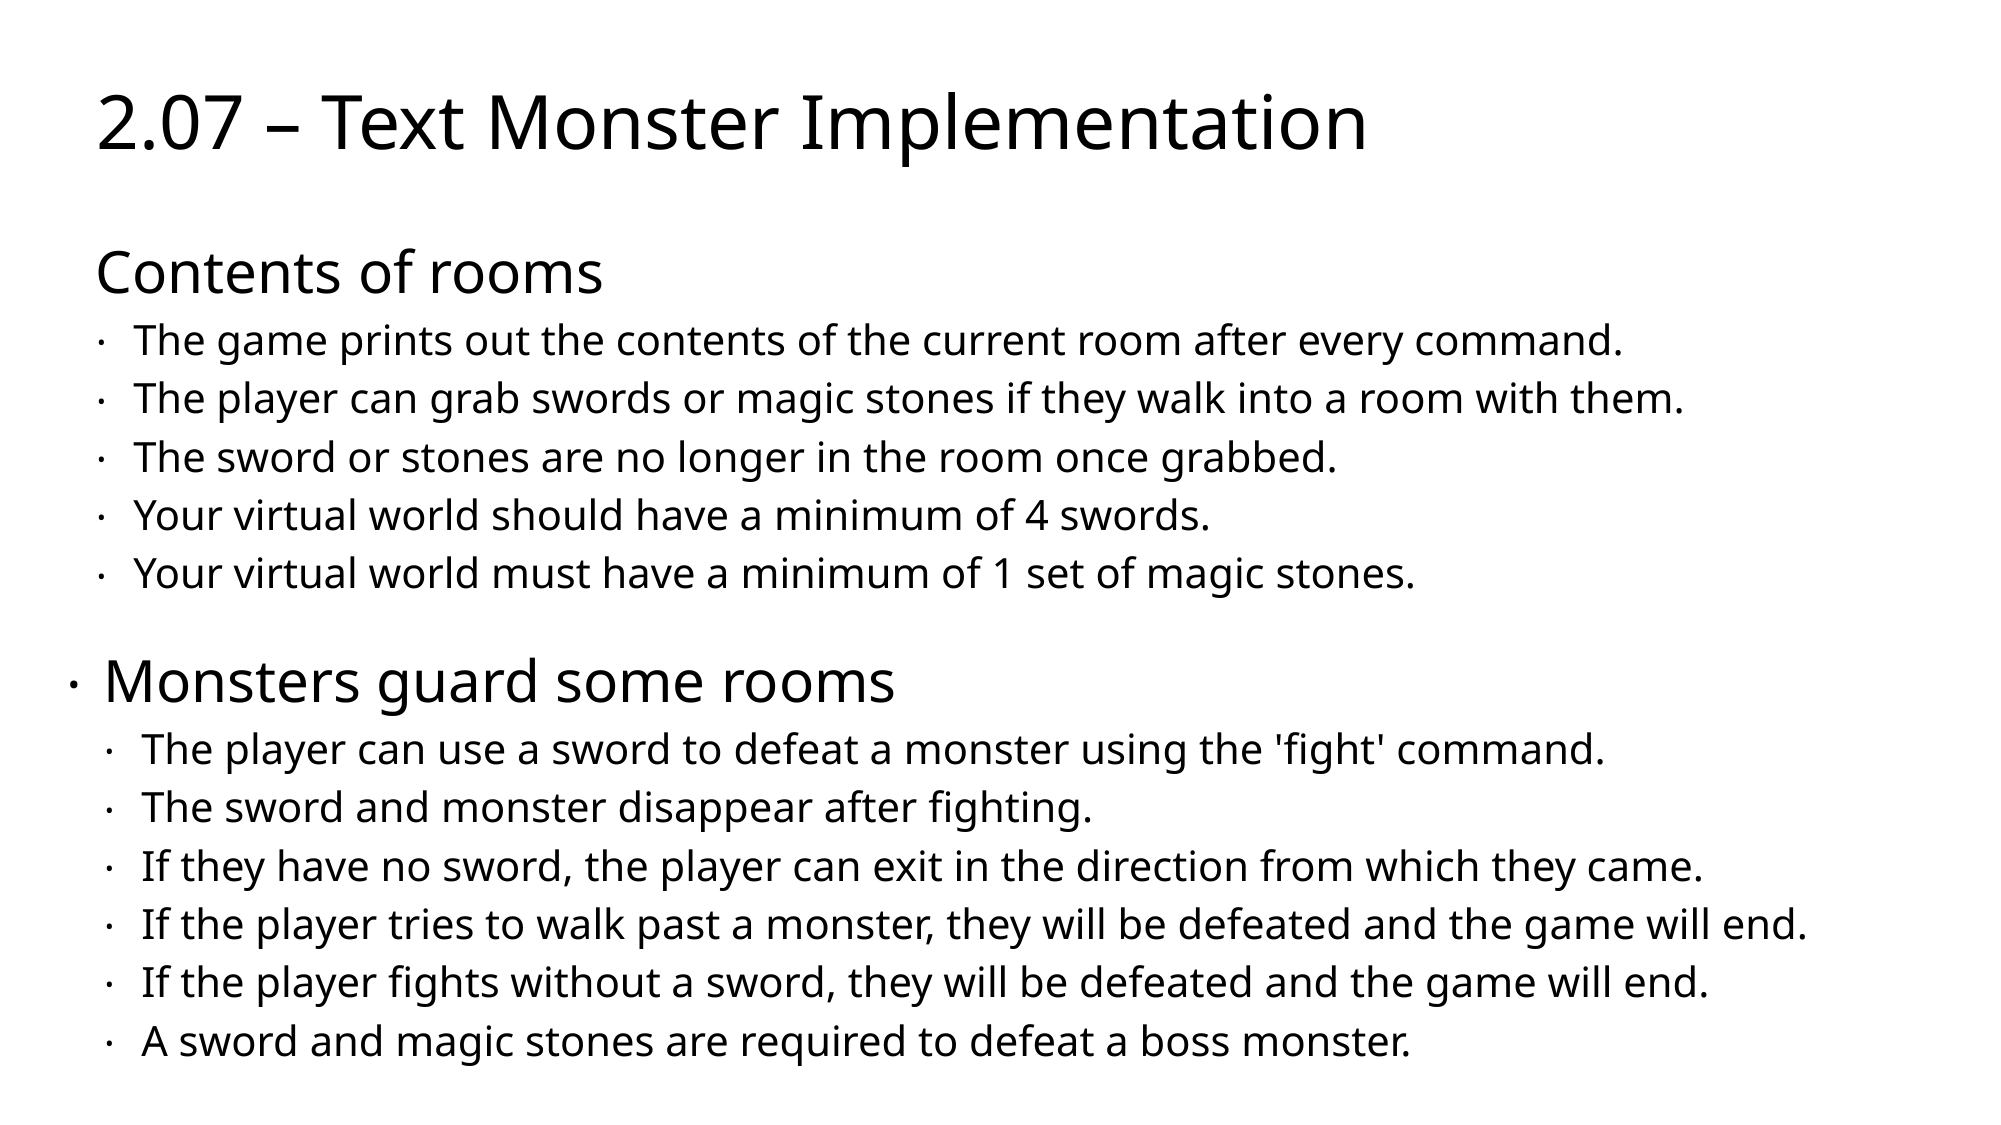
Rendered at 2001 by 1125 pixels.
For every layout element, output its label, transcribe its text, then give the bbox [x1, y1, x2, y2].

title 2.07 – Text Monster Implementation [96, 75, 1904, 235]
list Contents of rooms The game prints out the contents of the current room after every command. The player can grab swords or magic stones if they walk into a room with them. The sword or stones are no longer in the room once grabbed. Your virtual world should have a minimum of 4 swords. Your virtual world must have a minimum of 1 set of magic stones. [95, 235, 1904, 644]
text_box Monsters guard some rooms The player can use a sword to defeat a monster using the 'fight' command. The sword and monster disappear after fighting. If they have no sword, the player can exit in the direction from which they came. If the player tries to walk past a monster, they will be defeated and the game will end. If the player fights without a sword, they will be defeated and the game will end. A sword and magic stones are required to defeat a boss monster. [66, 644, 1933, 1065]
